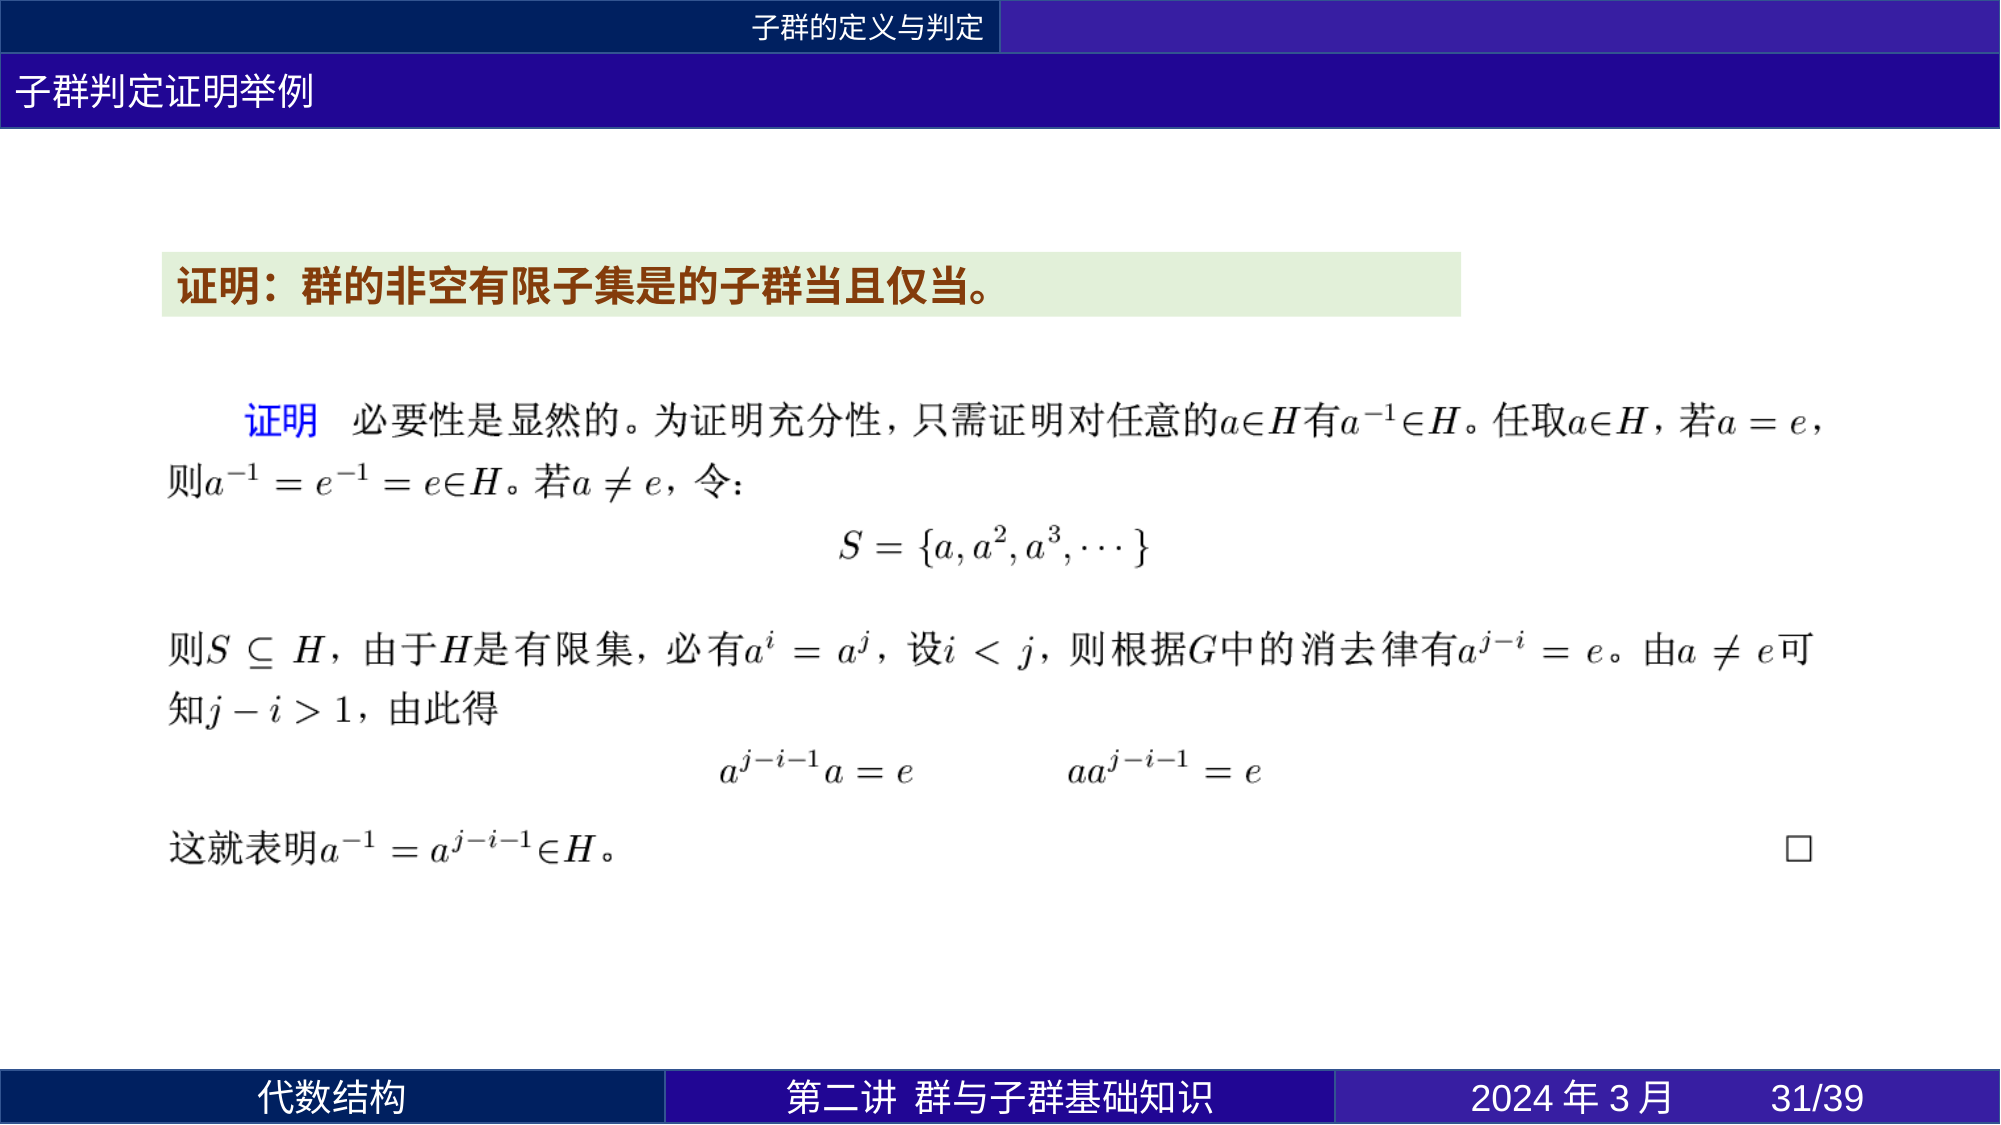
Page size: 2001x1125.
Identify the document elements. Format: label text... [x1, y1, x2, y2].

text_box 子群判定证明举例 [0, 52, 2000, 129]
text_box 子群的定义与判定 [0, 0, 999, 52]
picture [161, 394, 1823, 574]
text_box 2024年3月 31/39 [1334, 1069, 2000, 1124]
text_box 代数结构 [0, 1069, 664, 1124]
text_box [999, 0, 2000, 52]
text_box 第二讲 群与子群基础知识 [664, 1069, 1334, 1124]
picture [161, 623, 1823, 871]
